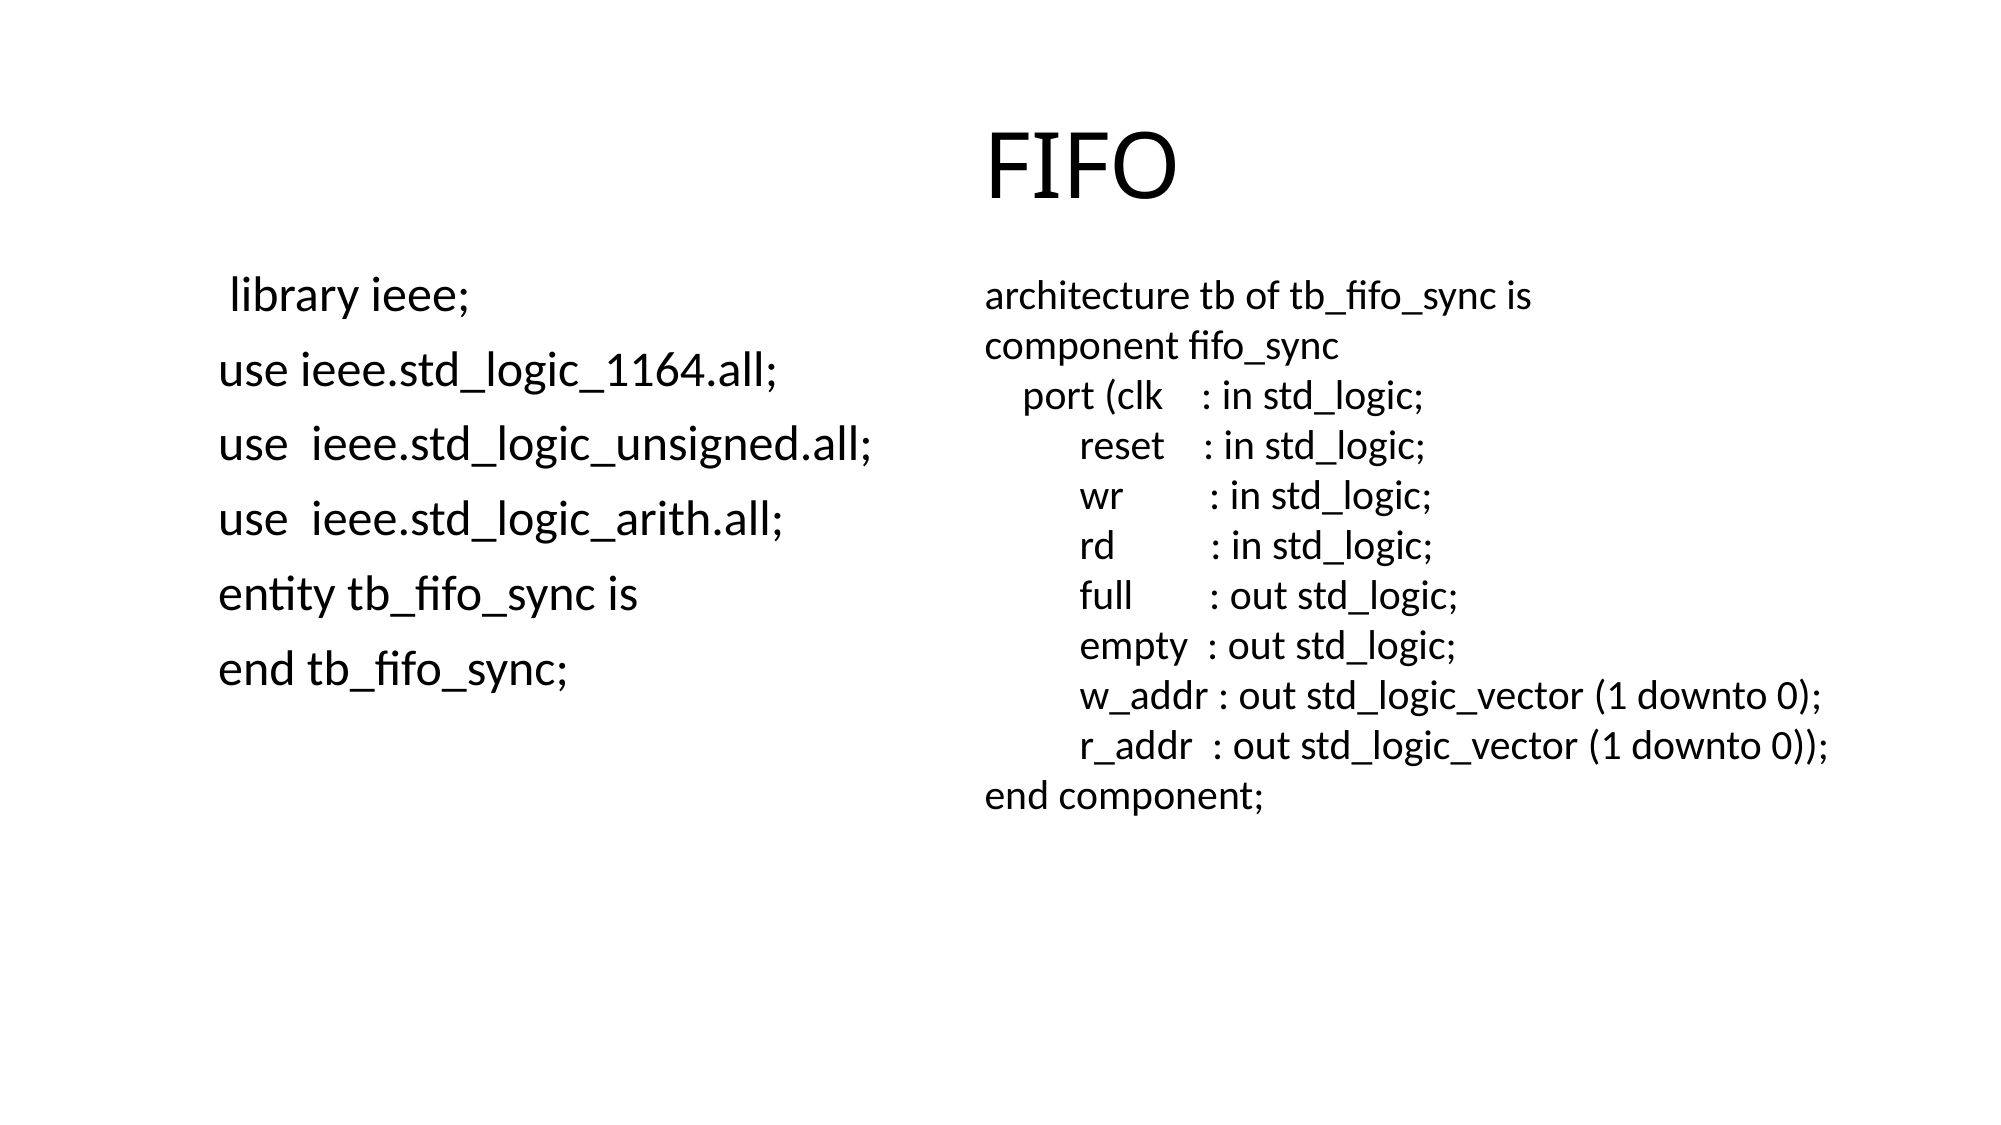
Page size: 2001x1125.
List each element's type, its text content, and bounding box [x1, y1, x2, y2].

list library ieee; use ieee.std_logic_1164.all; use ieee.std_logic_unsigned.all; use ieee.std_logic_arith.all; entity tb_fifo_sync is end tb_fifo_sync; [203, 260, 932, 1026]
title FIFO [137, 59, 1863, 278]
text_box architecture tb of tb_fifo_sync is component fifo_sync port (clk : in std_logic; reset : in std_logic; wr : in std_logic; rd : in std_logic; full : out std_logic; empty : out std_logic; w_addr : out std_logic_vector (1 downto 0); r_addr : out std_logic_vector (1 downto 0)); end component; [931, 260, 1877, 826]
